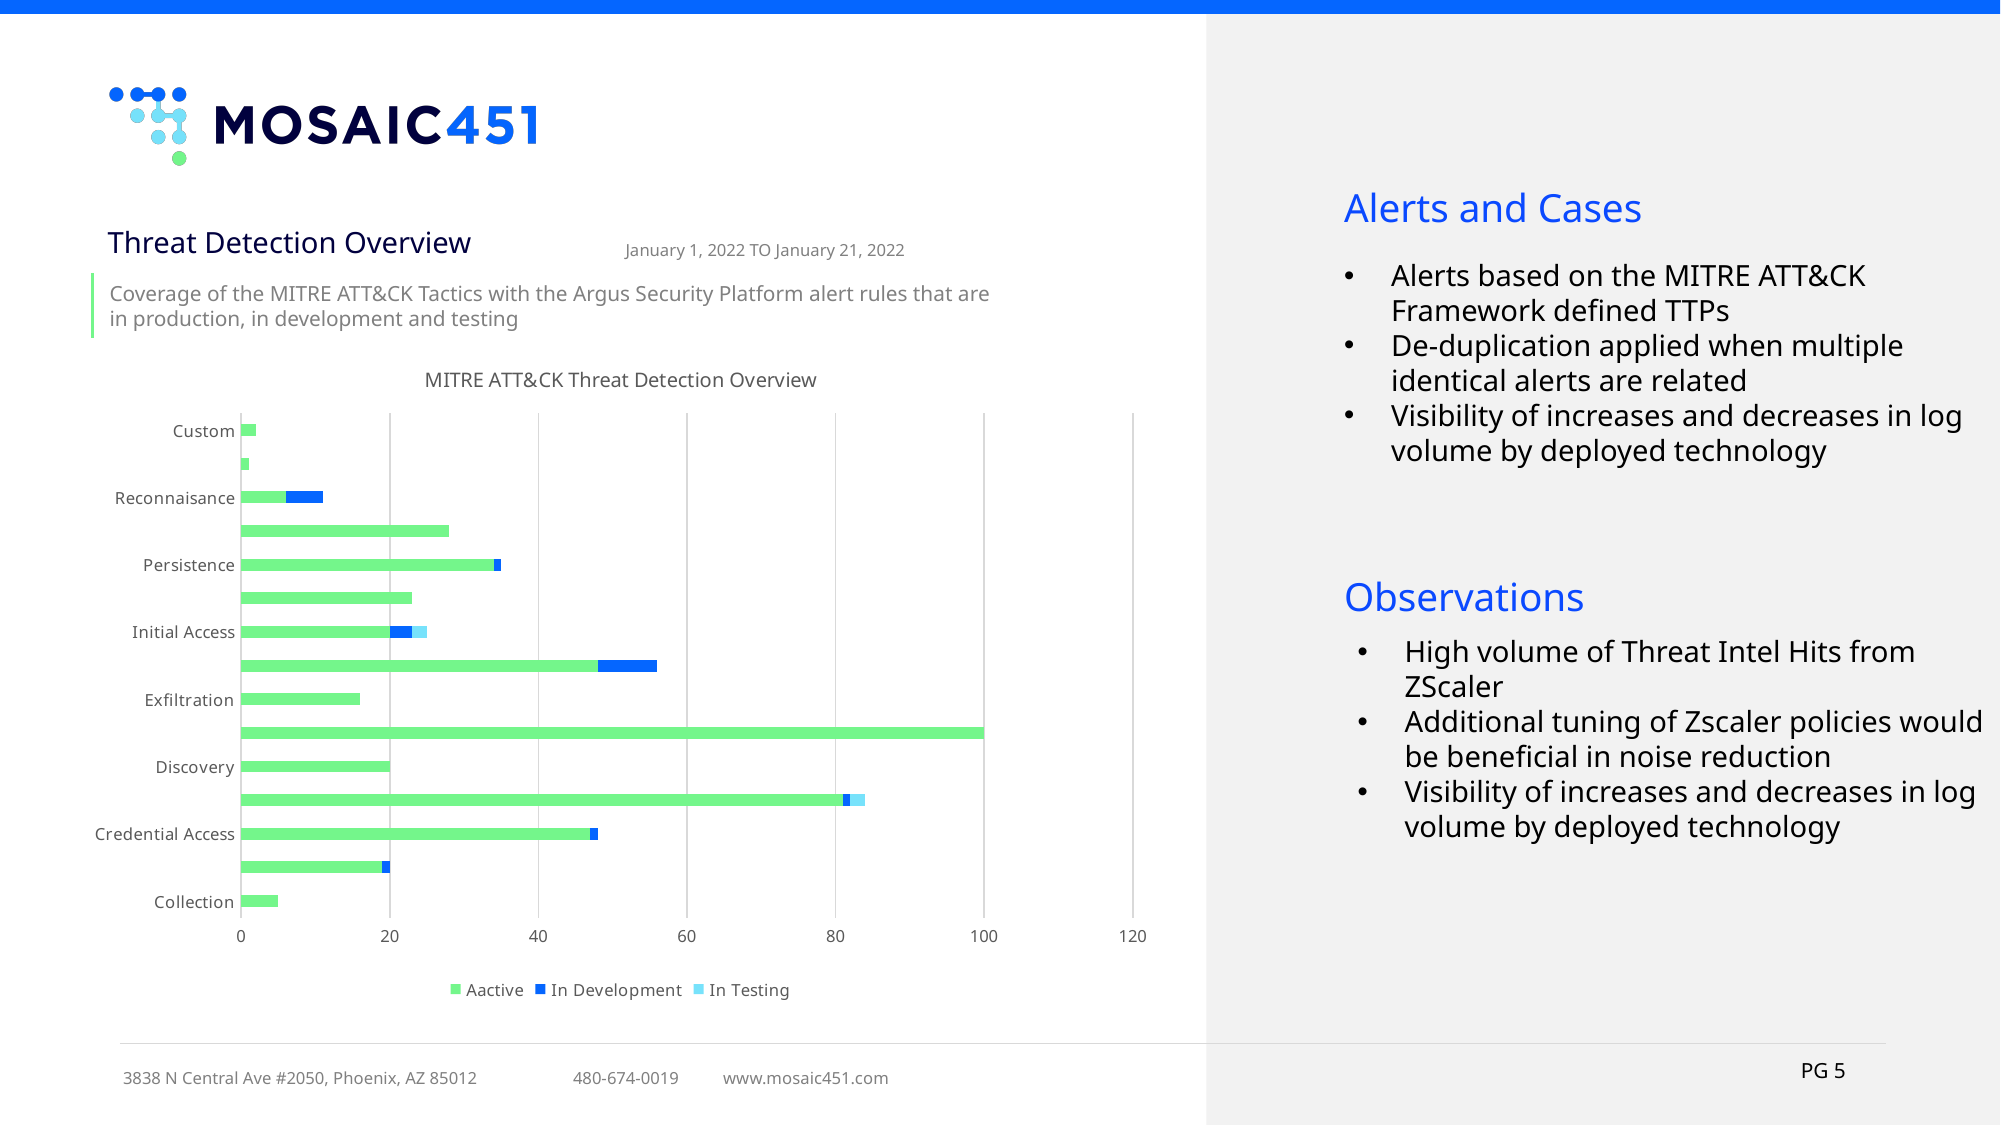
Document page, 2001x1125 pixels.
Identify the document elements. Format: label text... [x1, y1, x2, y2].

text_box Alerts based on the MITRE ATT&CK Framework defined TTPs De-duplication applied when multiple identical alerts are related Visibility of increases and decreases in log volume by deployed technology [1329, 249, 1987, 510]
text_box High volume of Threat Intel Hits from ZScaler Additional tuning of Zscaler policies would be beneficial in noise reduction Visibility of increases and decreases in log volume by deployed technology [1343, 626, 2000, 886]
text_box Observations [1329, 557, 1928, 653]
text_box PG 5 [1786, 1049, 1956, 1093]
text_box Alerts and Cases [1329, 168, 1928, 249]
text_box Threat Detection Overview [92, 217, 560, 268]
chart [72, 338, 1169, 1007]
text_box January 1, 2022 TO January 21, 2022 [610, 232, 921, 268]
picture [108, 86, 538, 167]
text_box Coverage of the MITRE ATT&CK Tactics with the Argus Security Platform alert rules that are in production, in development and testing [94, 272, 1024, 338]
